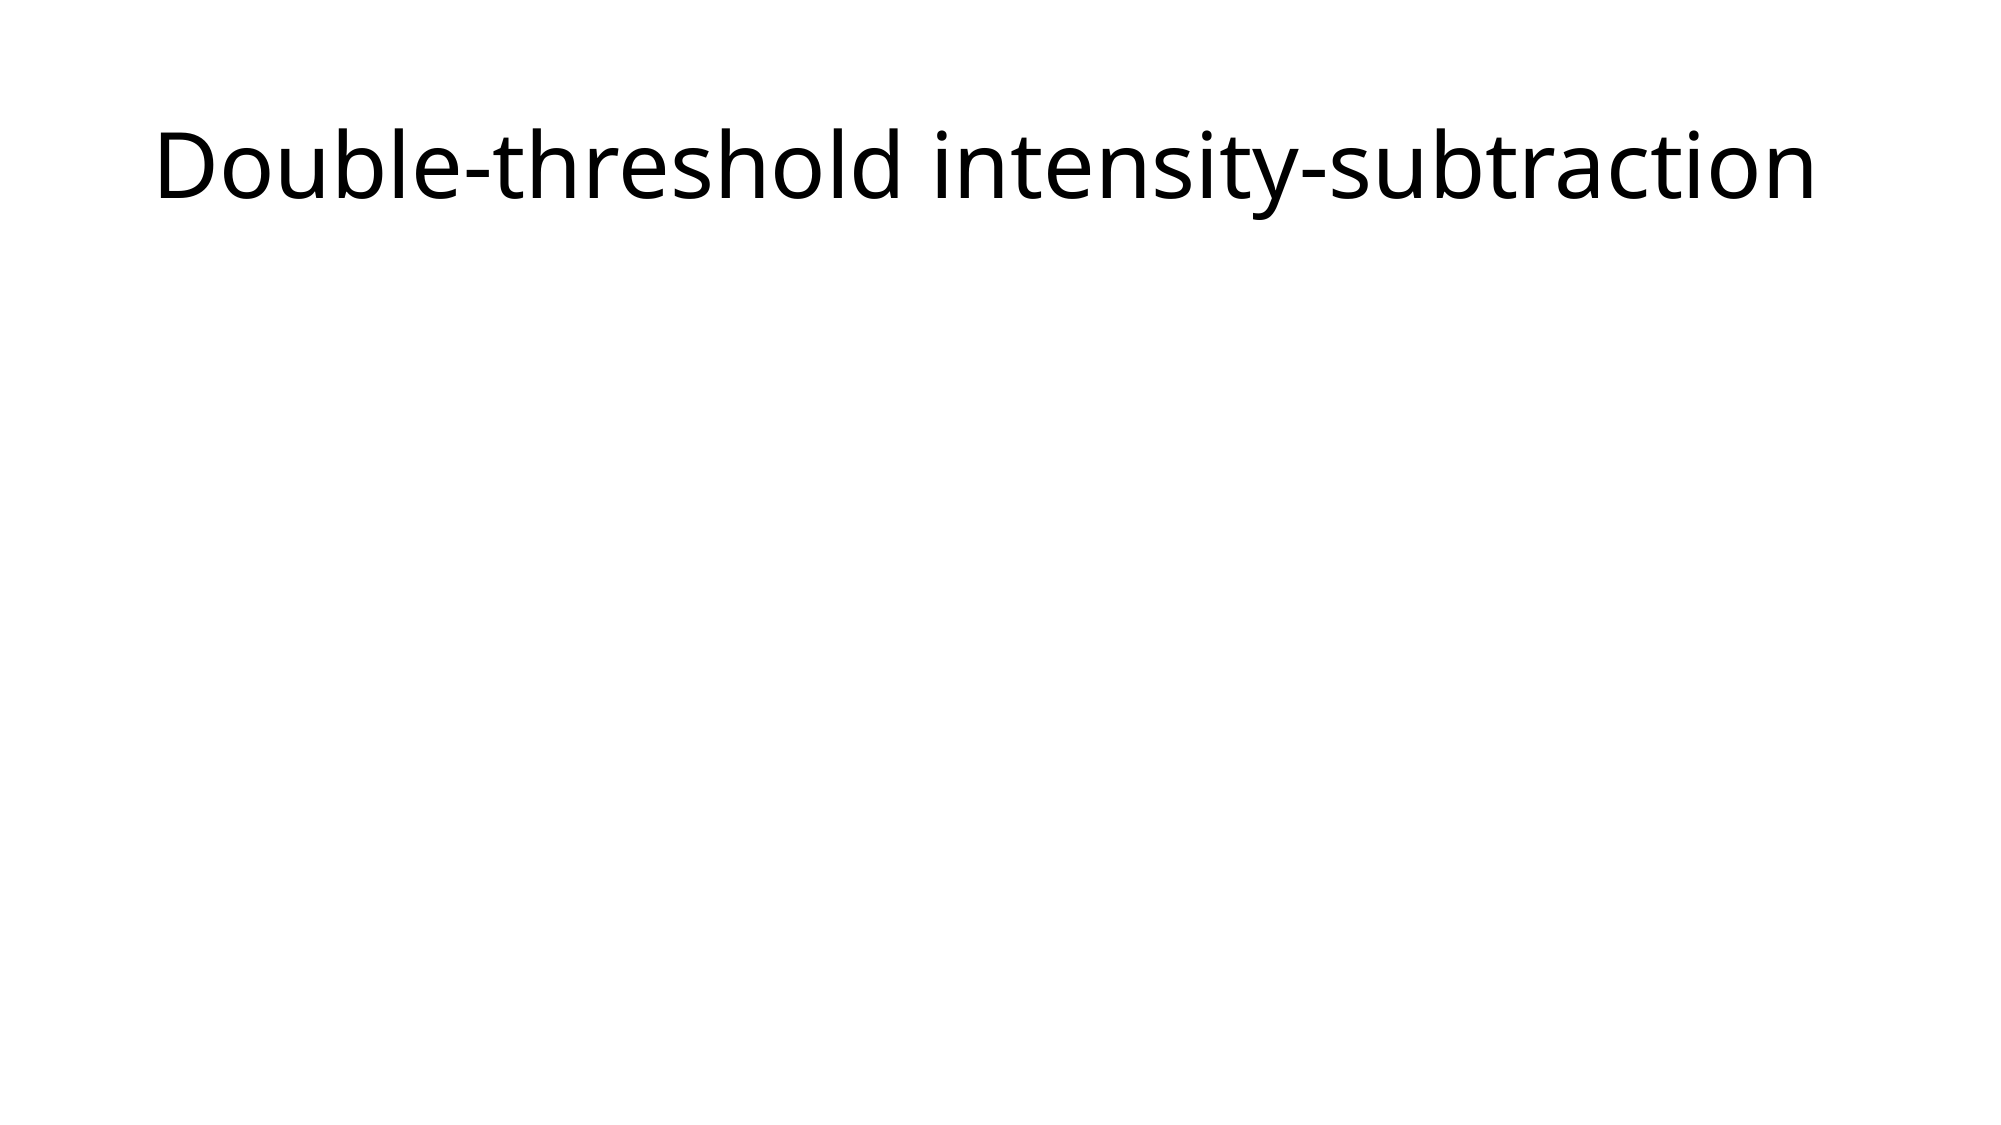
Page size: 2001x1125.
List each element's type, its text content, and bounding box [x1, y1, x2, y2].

title Double-threshold intensity-subtraction [137, 59, 1863, 278]
